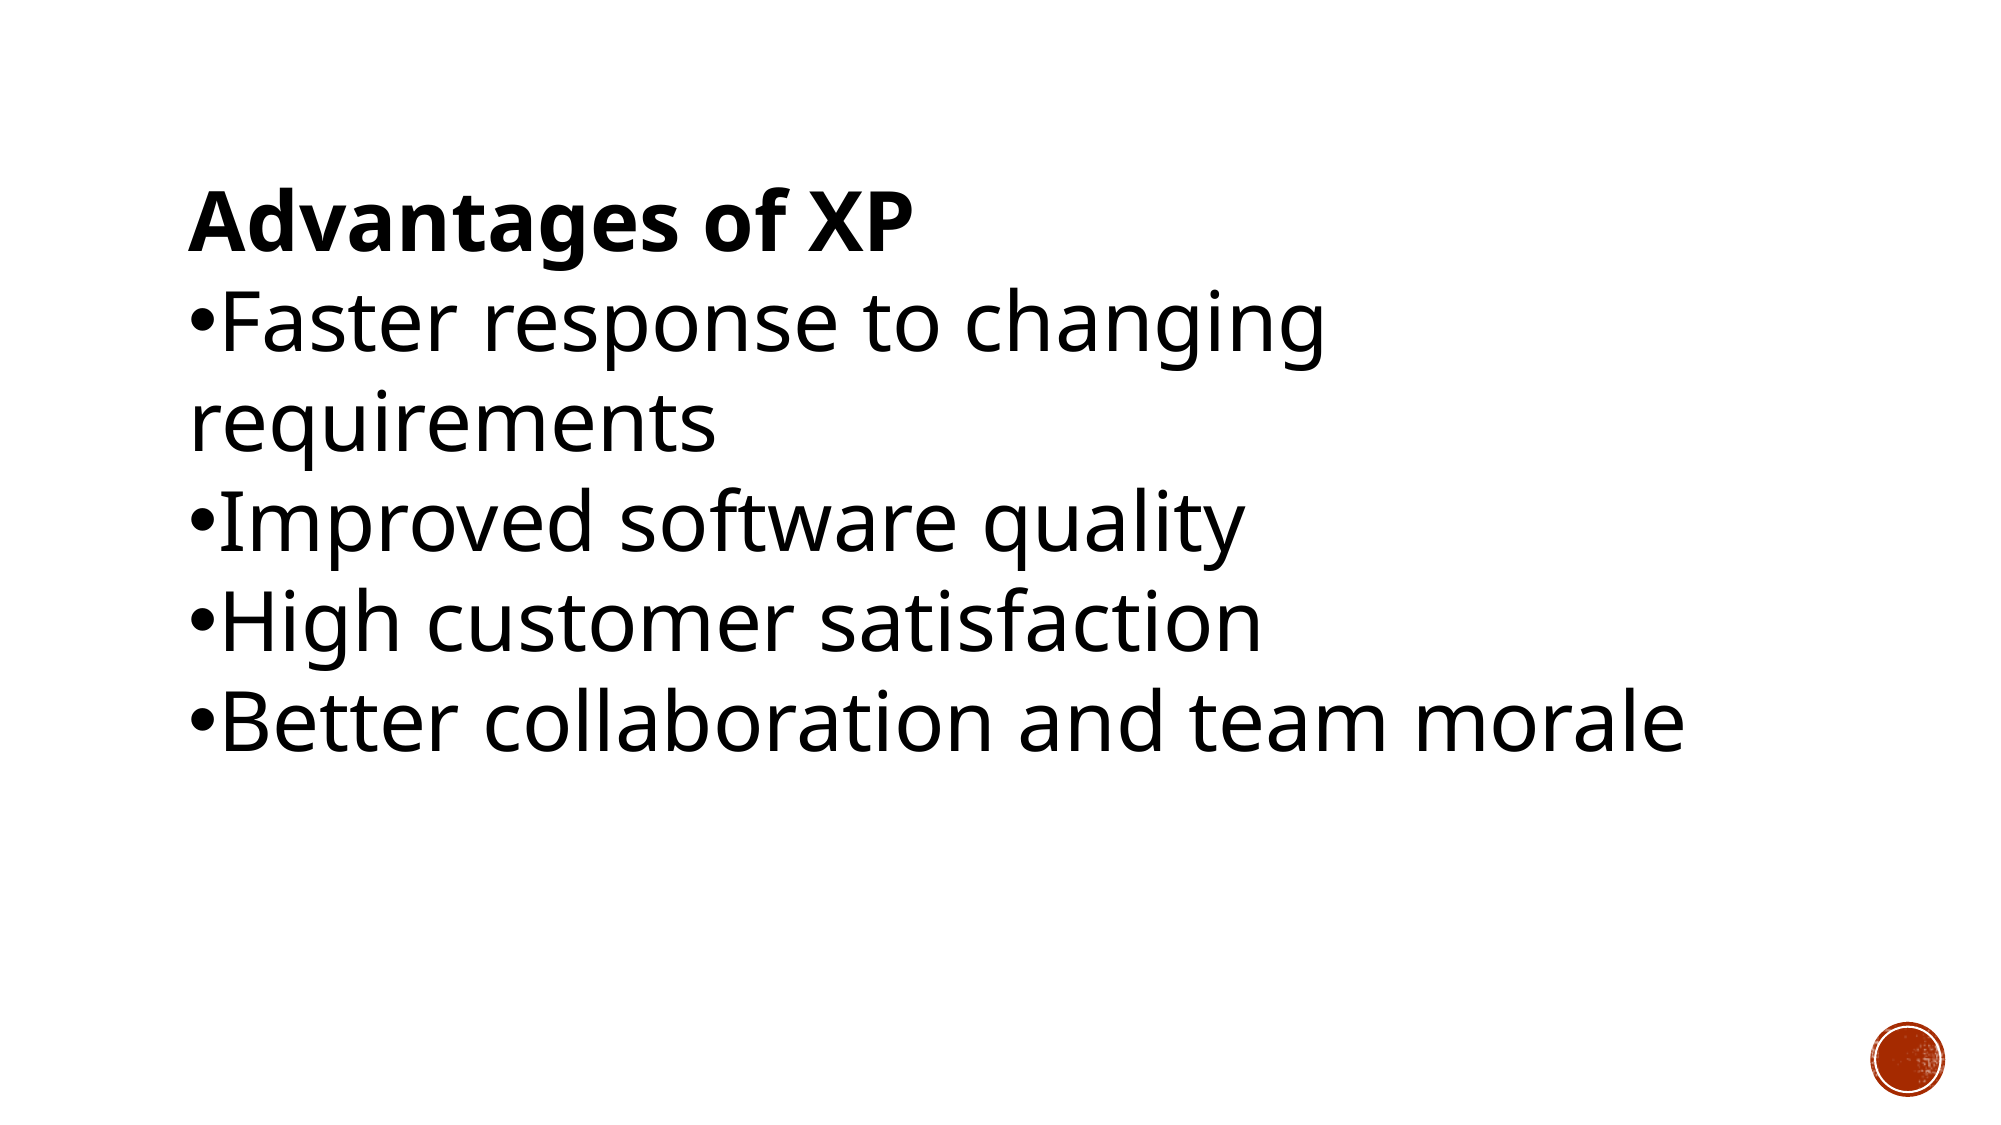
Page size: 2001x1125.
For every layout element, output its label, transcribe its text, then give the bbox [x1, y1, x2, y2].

text_box Advantages of XP Faster response to changing requirements Improved software quality High customer satisfaction Better collaboration and team morale [174, 161, 1728, 776]
